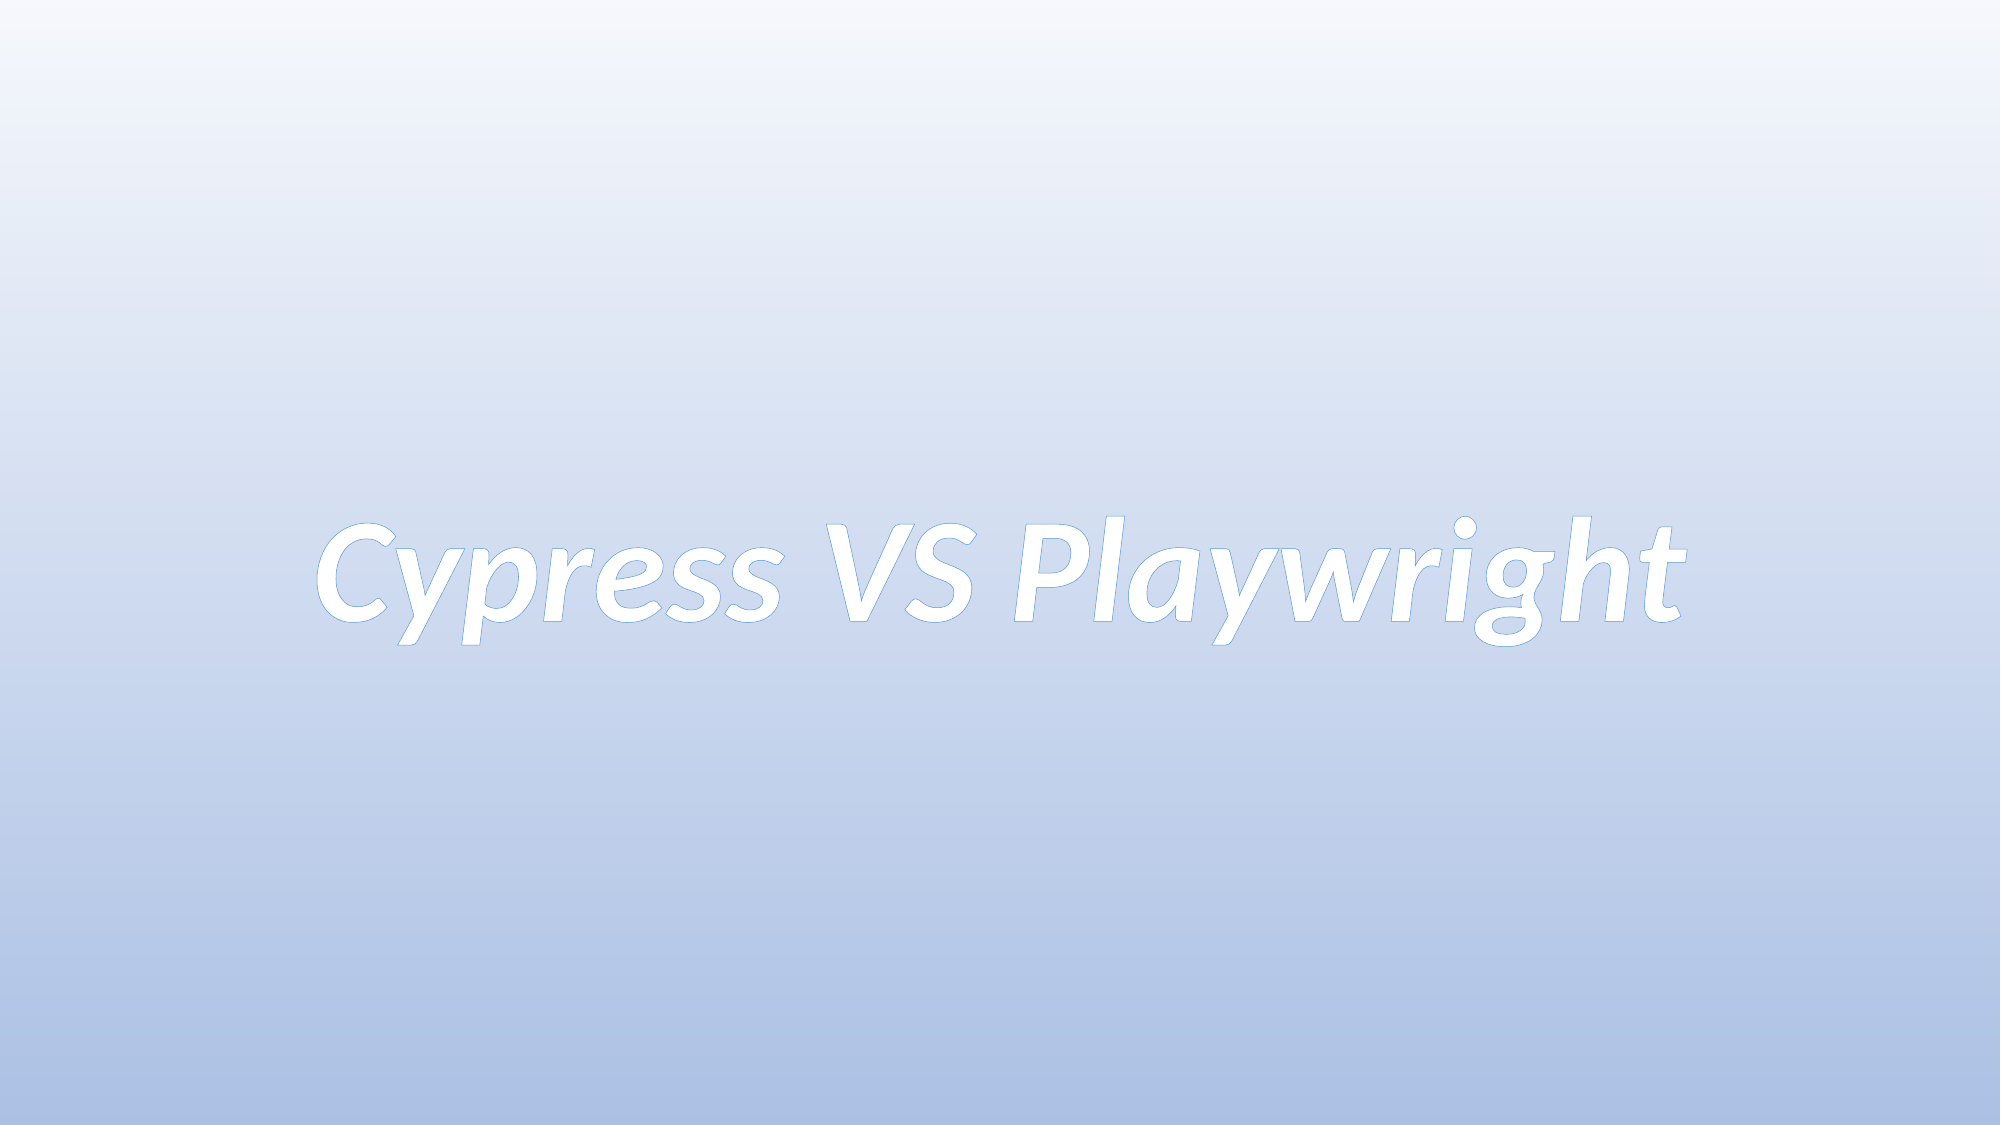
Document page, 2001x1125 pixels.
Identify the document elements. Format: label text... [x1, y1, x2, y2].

text_box Cypress VS Playwright [297, 463, 1703, 659]
